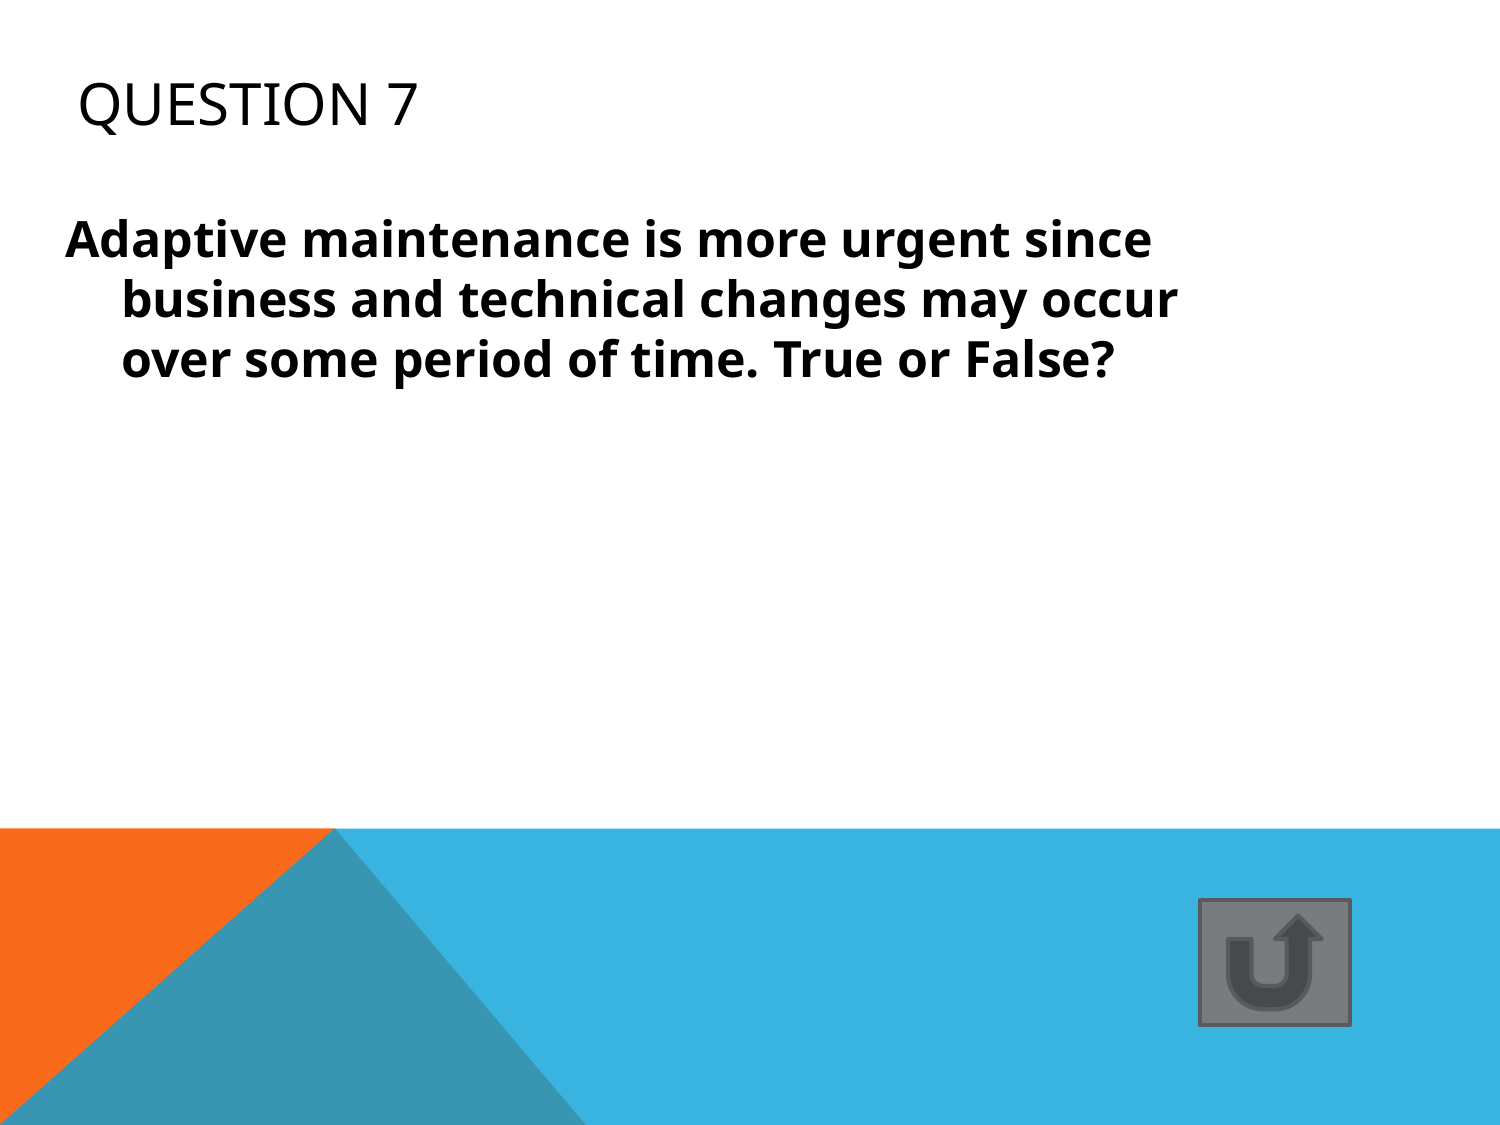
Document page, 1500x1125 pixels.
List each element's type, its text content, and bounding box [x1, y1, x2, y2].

text_box [1198, 898, 1352, 1027]
title Question 7 [62, 62, 1357, 213]
list Adaptive maintenance is more urgent since business and technical changes may occur over some period of time. True or False? => False. It is less urgent [50, 200, 1250, 713]
